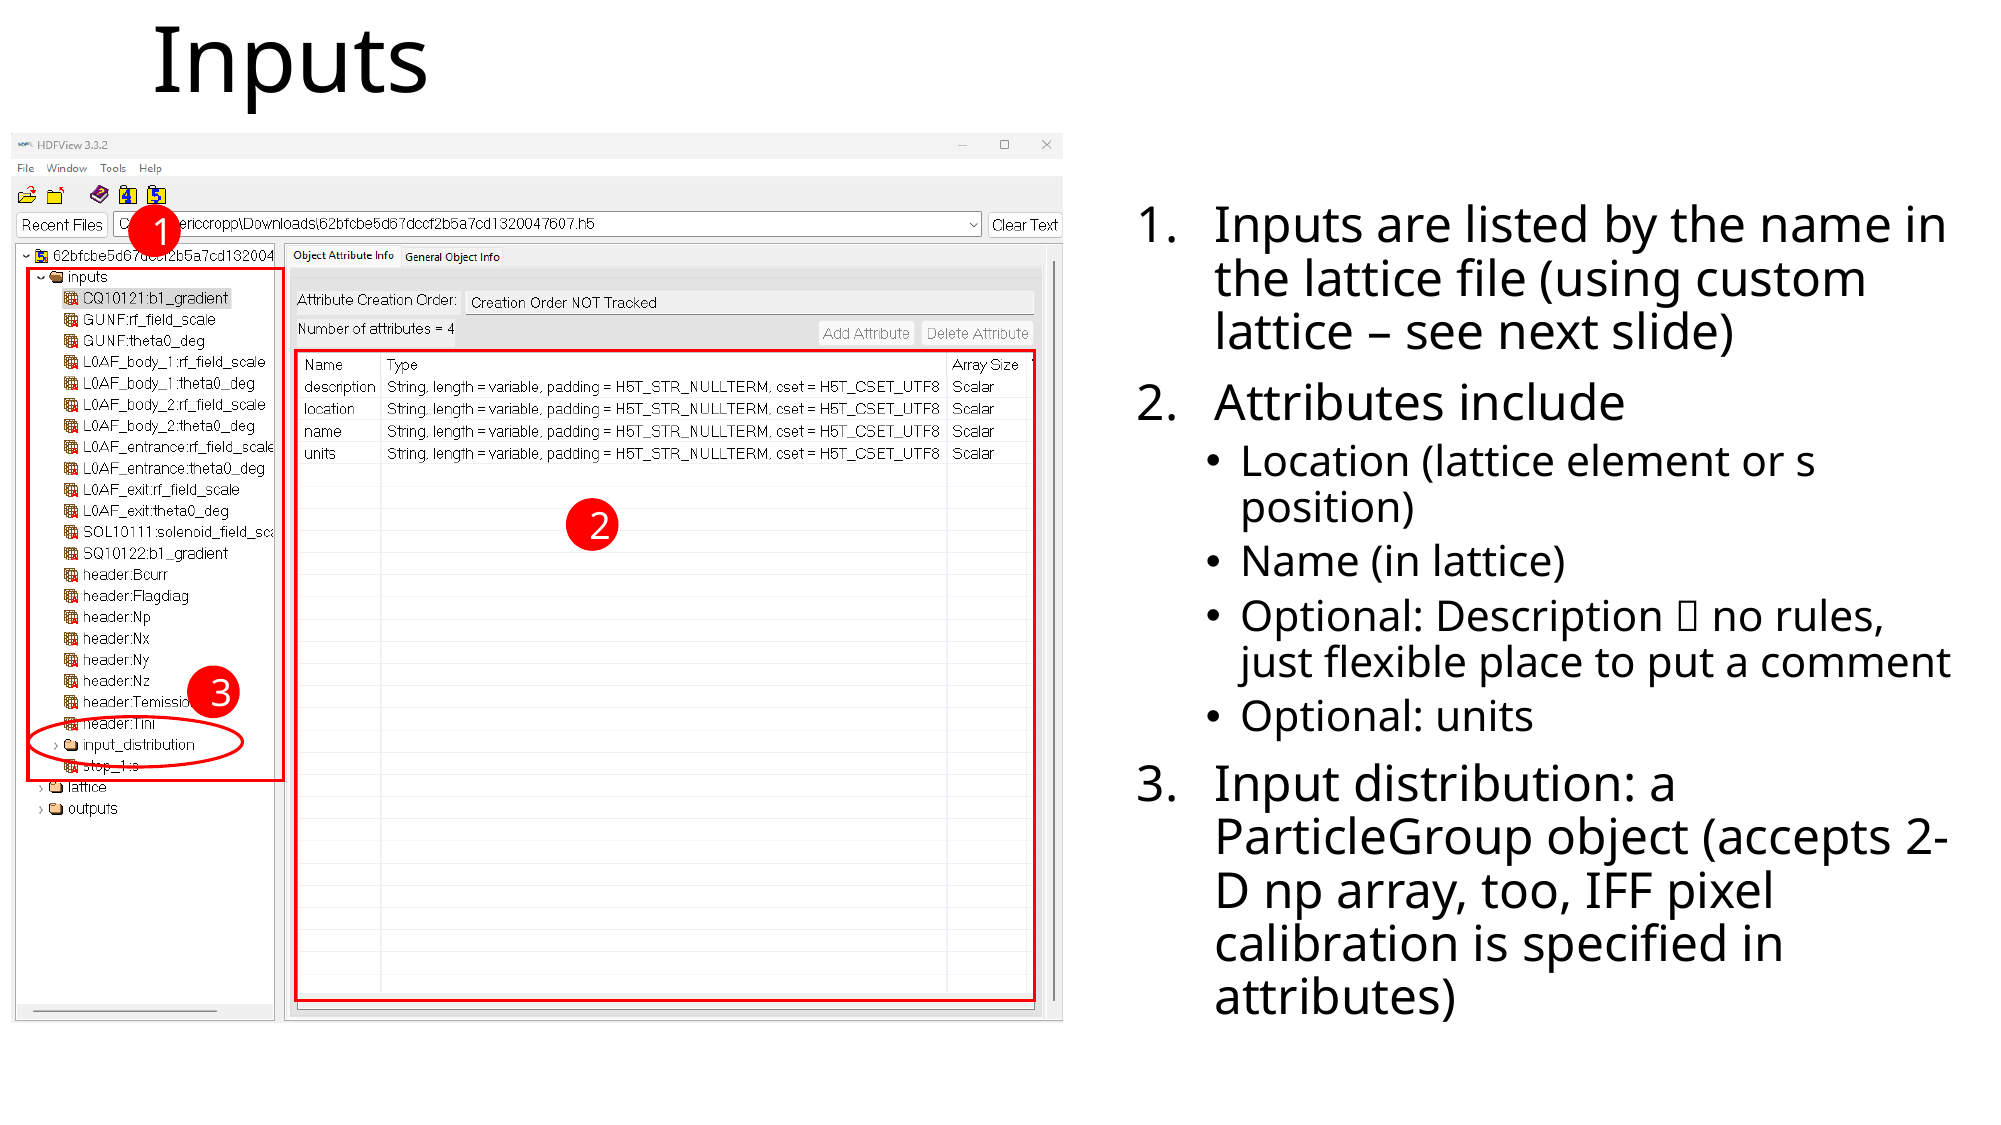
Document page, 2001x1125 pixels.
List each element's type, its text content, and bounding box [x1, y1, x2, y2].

list Inputs are listed by the name in the lattice file (using custom lattice – see next slide) Attributes include Location (lattice element or s position) Name (in lattice) Optional: Description  no rules, just flexible place to put a comment Optional: units Input distribution: a ParticleGroup object (accepts 2-D np array, too, IFF pixel calibration is specified in attributes) [1121, 192, 1972, 1055]
title Inputs [137, 0, 1863, 172]
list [10, 132, 1063, 1024]
